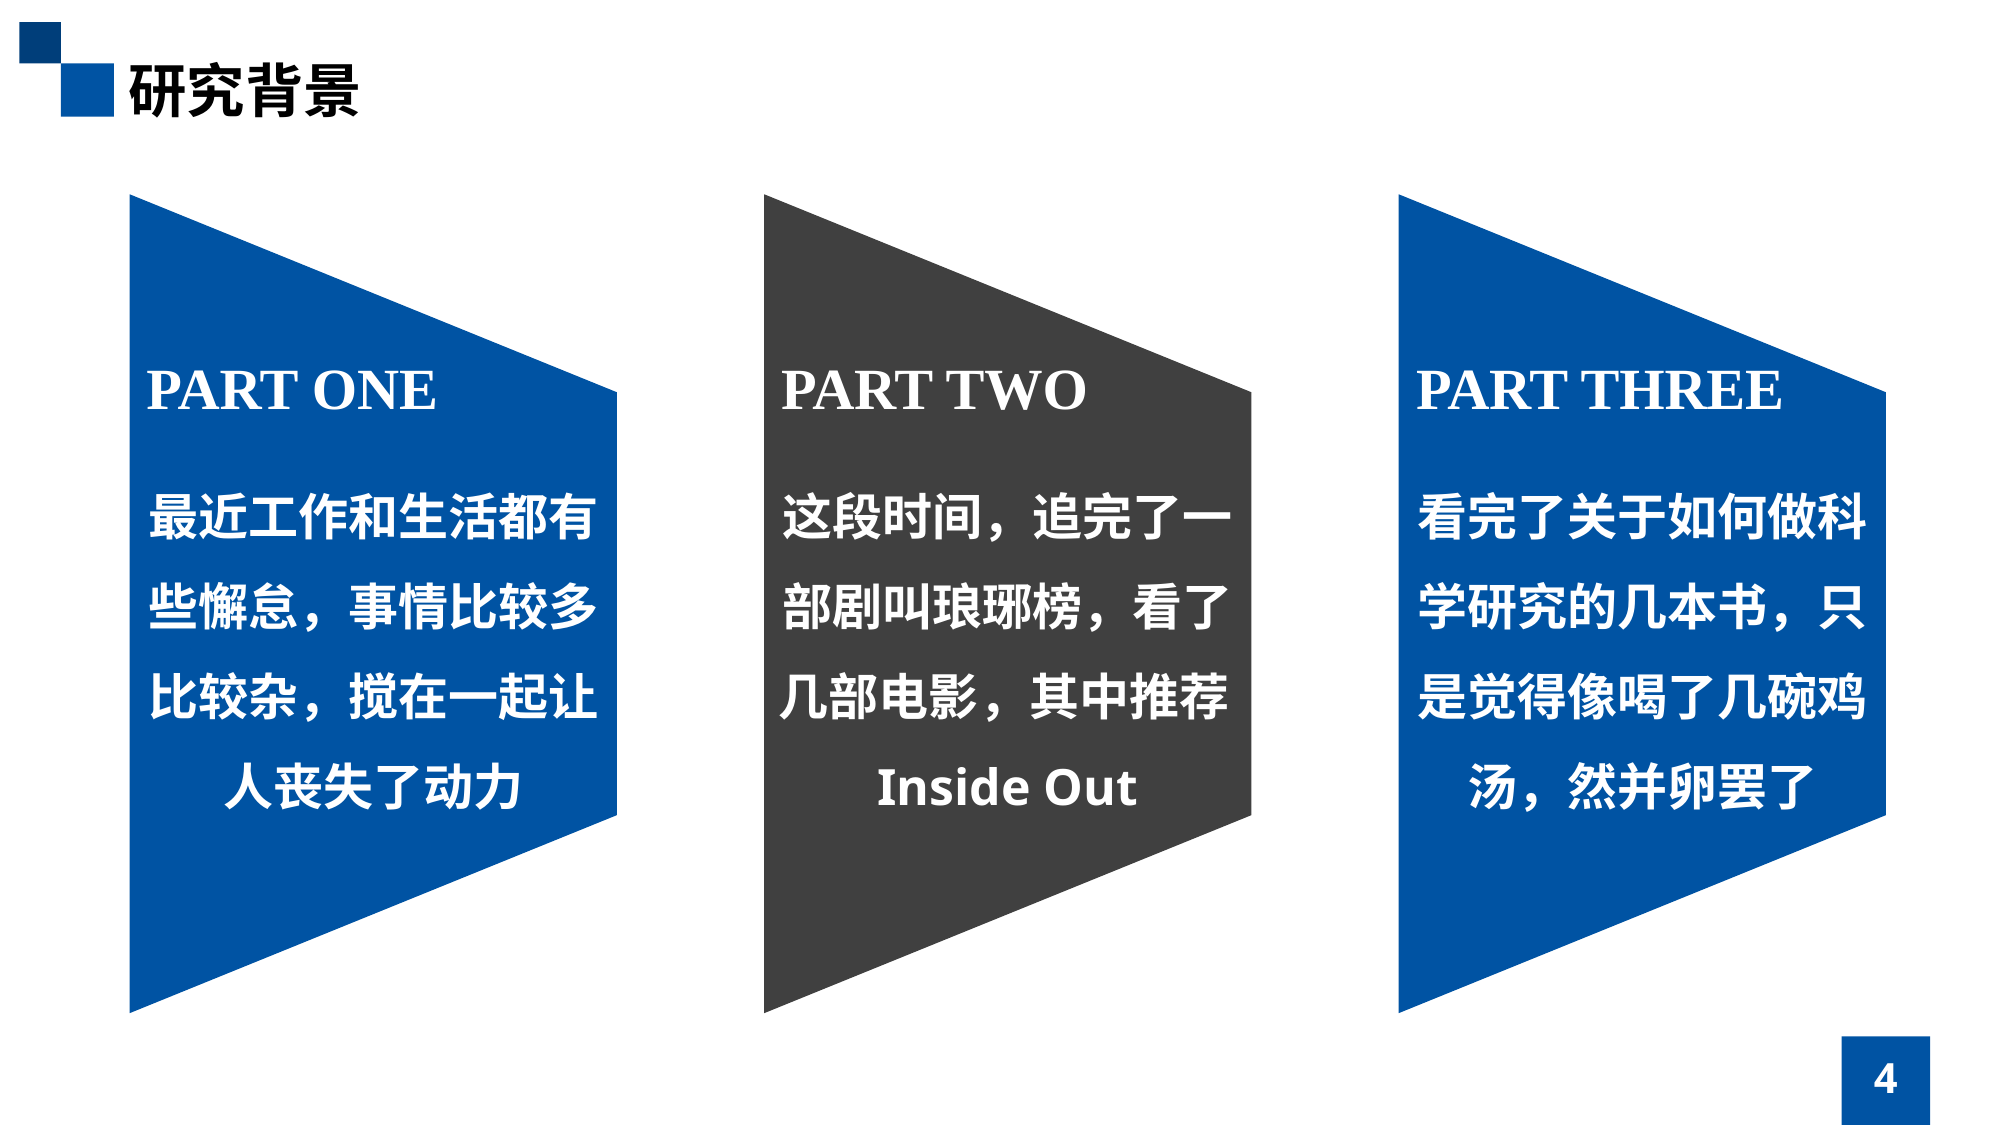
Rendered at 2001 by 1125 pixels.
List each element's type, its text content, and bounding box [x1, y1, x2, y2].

text_box 最近工作和生活都有些懈怠，事情比较多比较杂，搅在一起让人丧失了动力 [129, 447, 617, 823]
text_box PART ONE [131, 309, 453, 429]
text_box [764, 823, 1233, 1014]
text_box 看完了关于如何做科学研究的几本书，只是觉得像喝了几碗鸡汤，然并卵罢了 [1398, 447, 1886, 823]
slide_number 4 [1771, 1050, 2000, 1111]
text_box [129, 823, 598, 1014]
text_box [129, 194, 617, 447]
text_box 这段时间，追完了一部剧叫琅琊榜，看了几部电影，其中推荐Inside Out [764, 447, 1252, 823]
text_box PART THREE [1401, 309, 1799, 429]
text_box PART TWO [766, 309, 1103, 429]
text_box 研究背景 [113, 47, 1000, 132]
text_box [764, 194, 1252, 447]
text_box [1398, 194, 1886, 447]
text_box [1398, 823, 1867, 1014]
